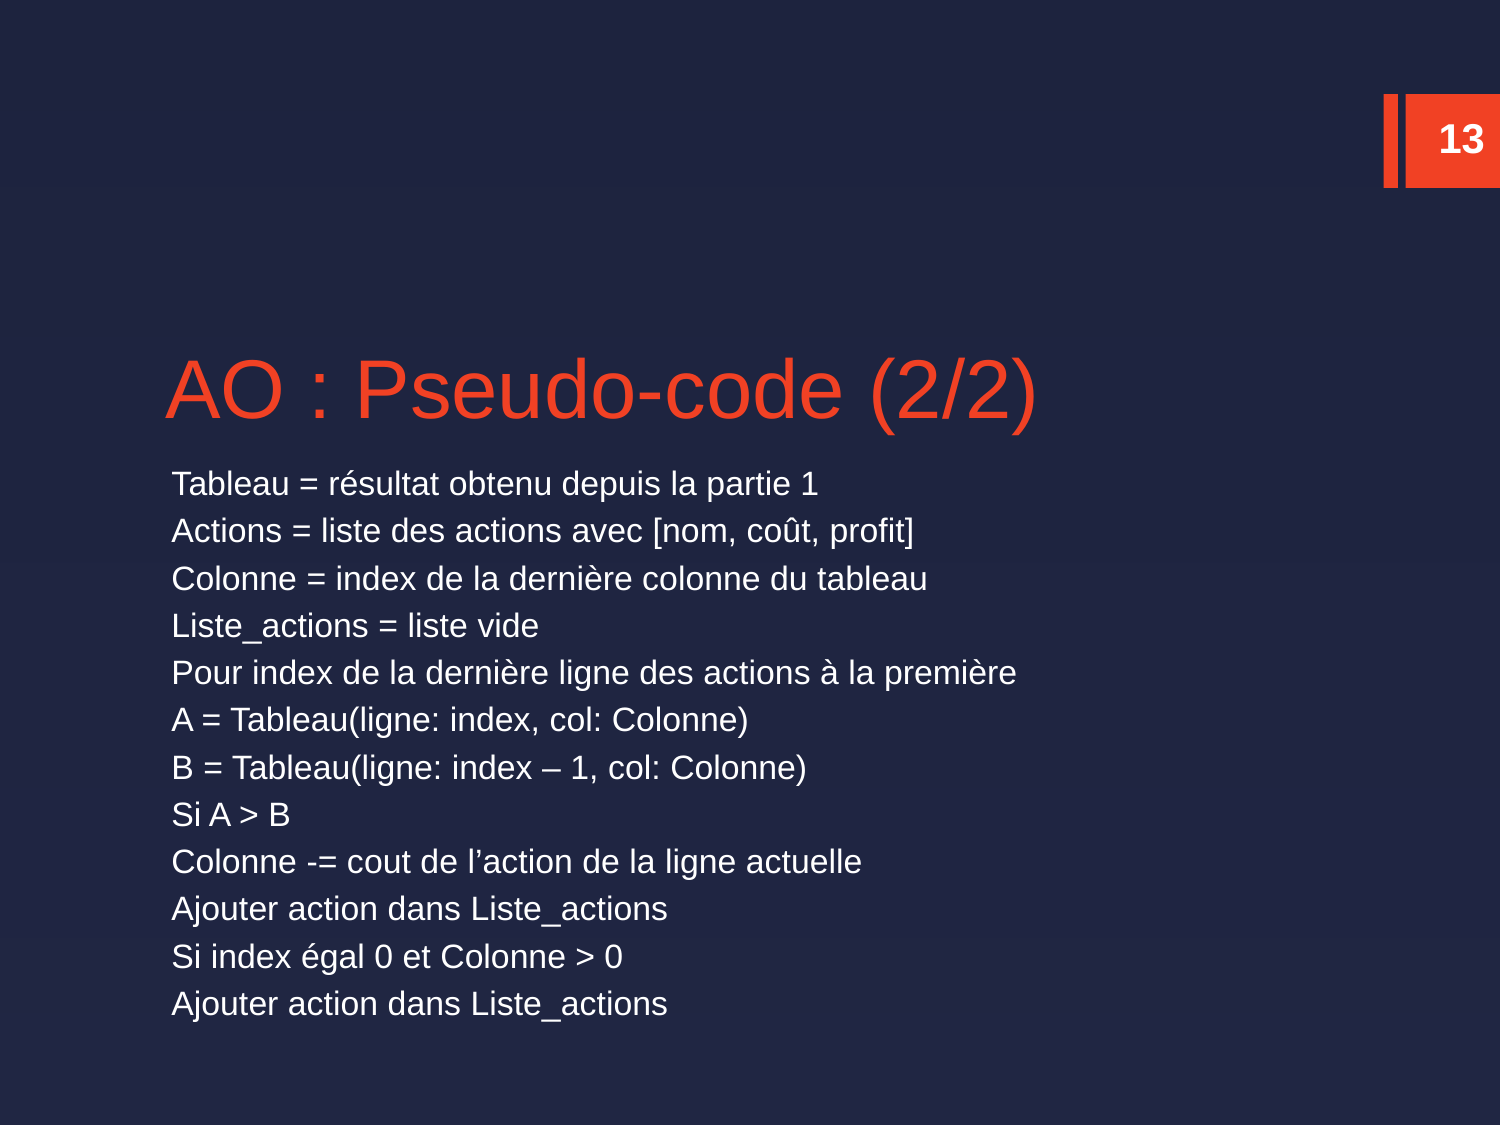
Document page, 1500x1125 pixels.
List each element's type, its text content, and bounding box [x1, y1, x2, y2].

list Tableau = résultat obtenu depuis la partie 1 Actions = liste des actions avec [nom, coût, profit] Colonne = index de la dernière colonne du tableau Liste_actions = liste vide Pour index de la dernière ligne des actions à la première A = Tableau(ligne: index, col: Colonne) B = Tableau(ligne: index – 1, col: Colonne) Si A > B Colonne -= cout de l’action de la ligne actuelle Ajouter action dans Liste_actions Si index égal 0 et Colonne > 0 Ajouter action dans Liste_actions [150, 454, 1350, 1035]
slide_number 13 [1387, 90, 1500, 185]
title AO : Pseudo-code (2/2) [150, 253, 1350, 443]
